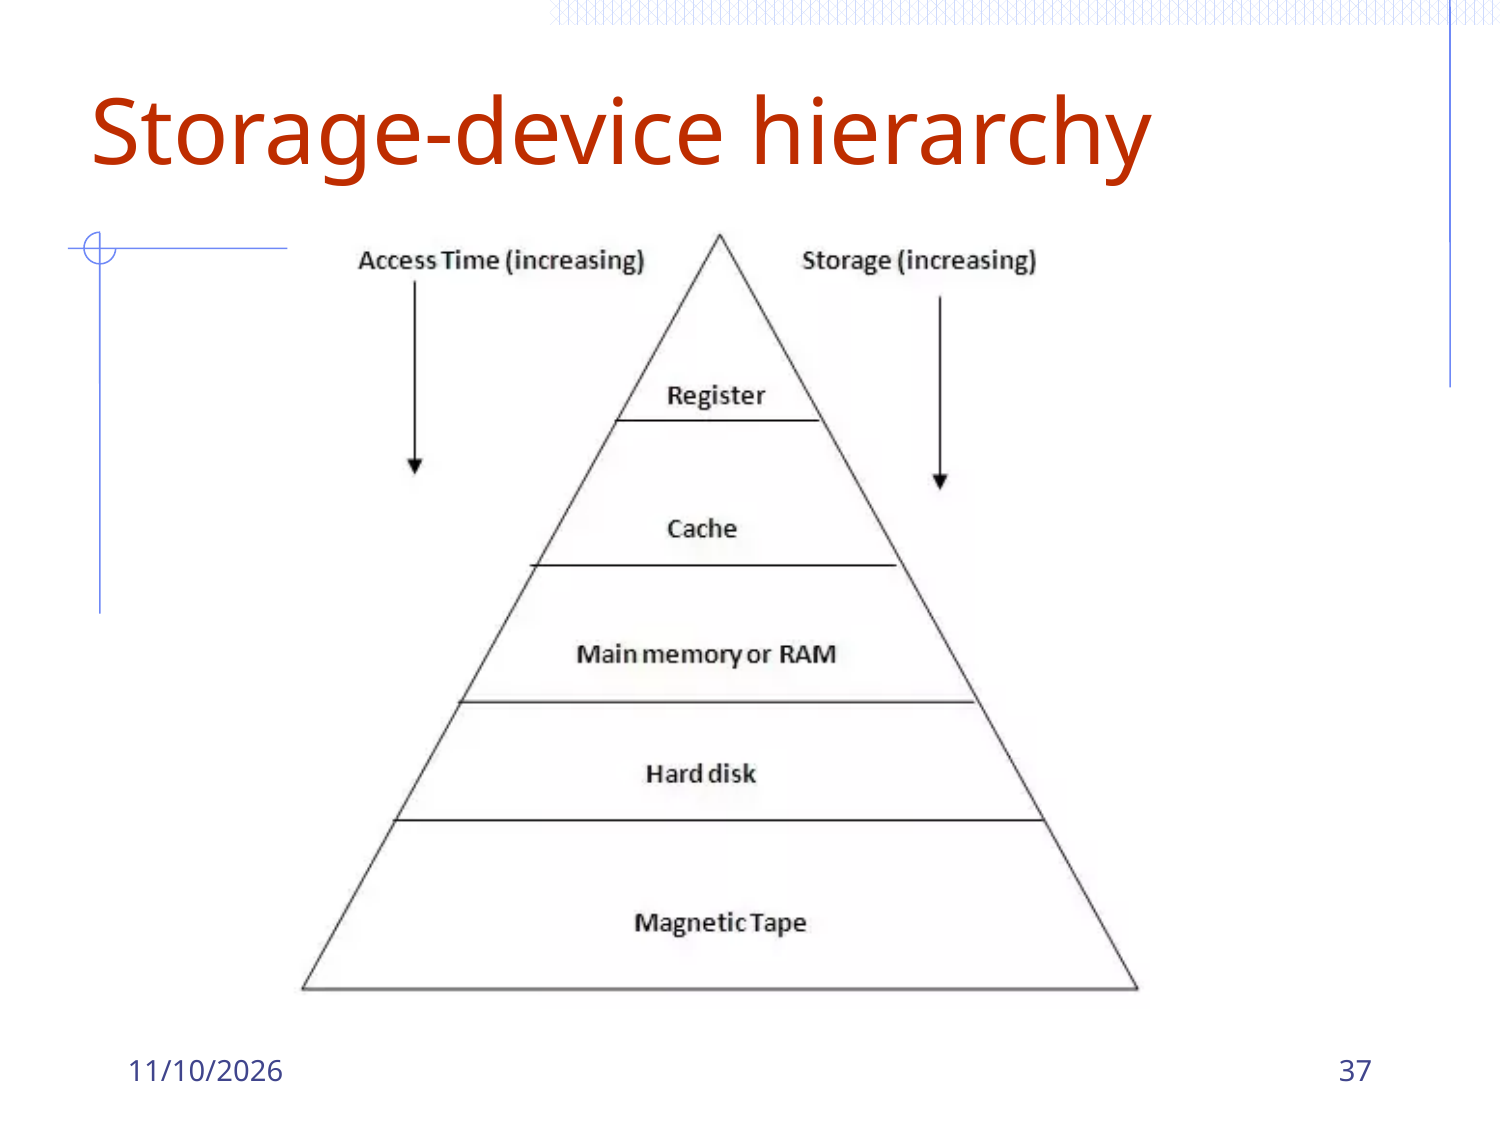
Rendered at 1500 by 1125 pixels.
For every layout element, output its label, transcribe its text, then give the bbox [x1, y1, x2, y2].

picture [287, 225, 1150, 1009]
title Storage-device hierarchy [75, 2, 1350, 191]
slide_number 37 [1074, 1025, 1388, 1100]
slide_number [112, 1025, 425, 1100]
